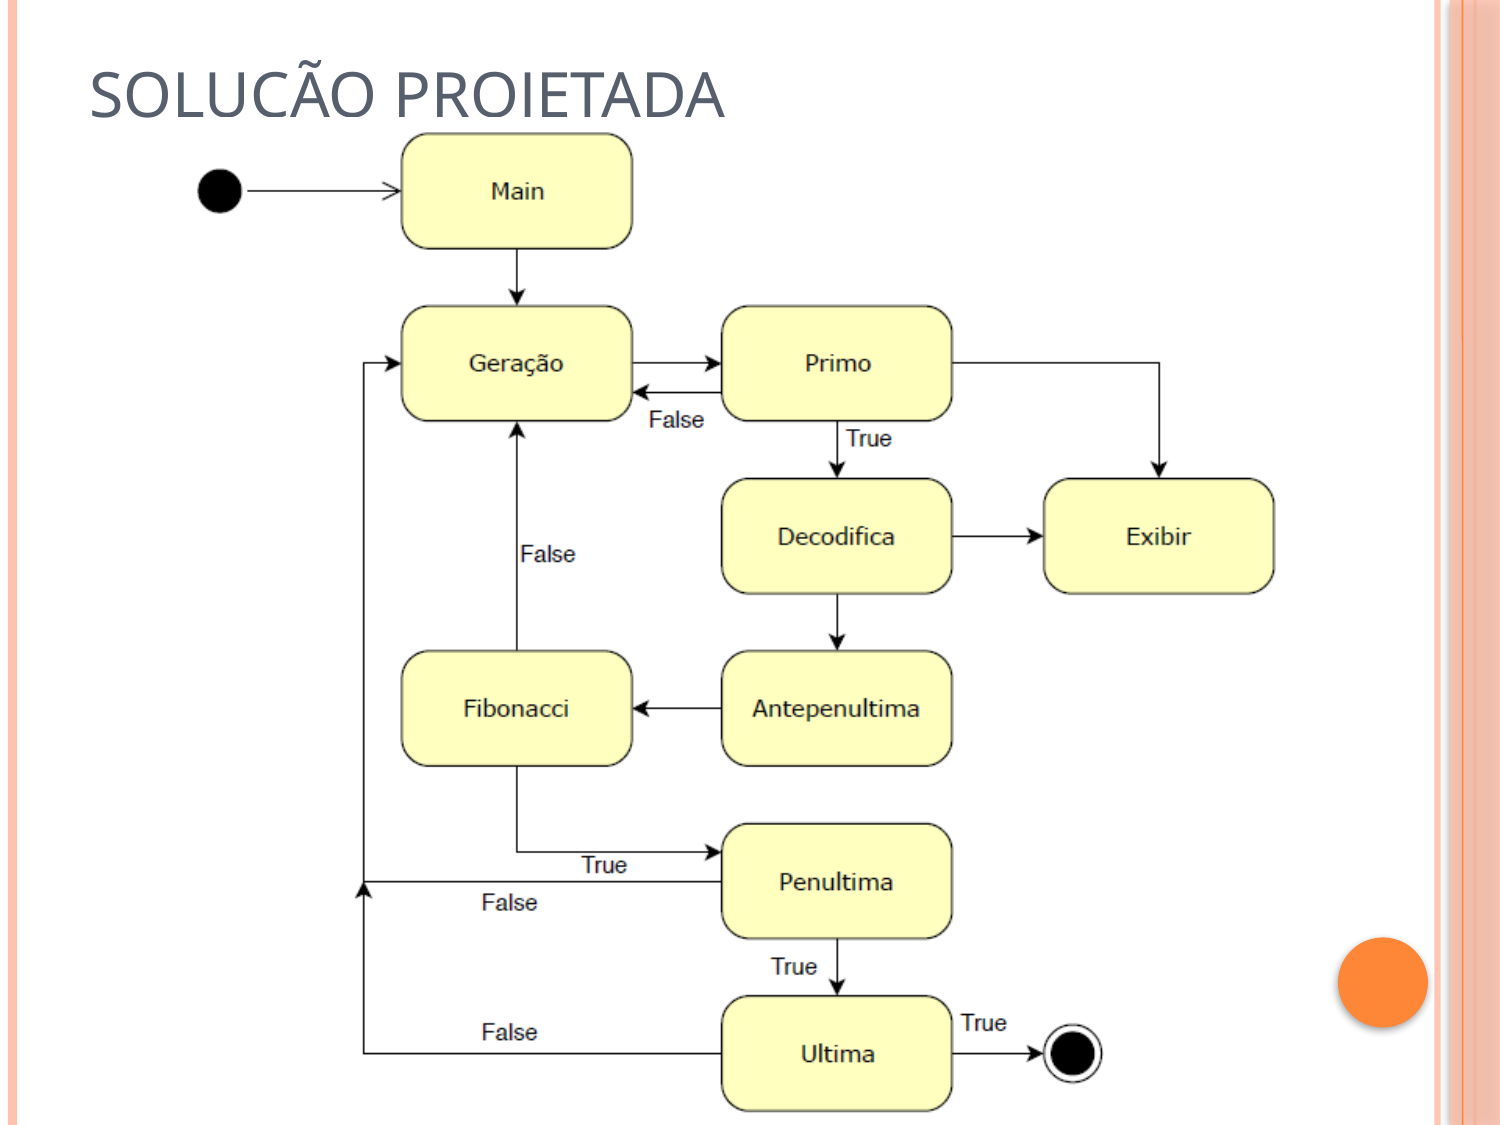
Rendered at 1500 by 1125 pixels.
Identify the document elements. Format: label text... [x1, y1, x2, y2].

title Solução Projetada [75, 45, 1300, 138]
picture [170, 116, 1291, 1125]
